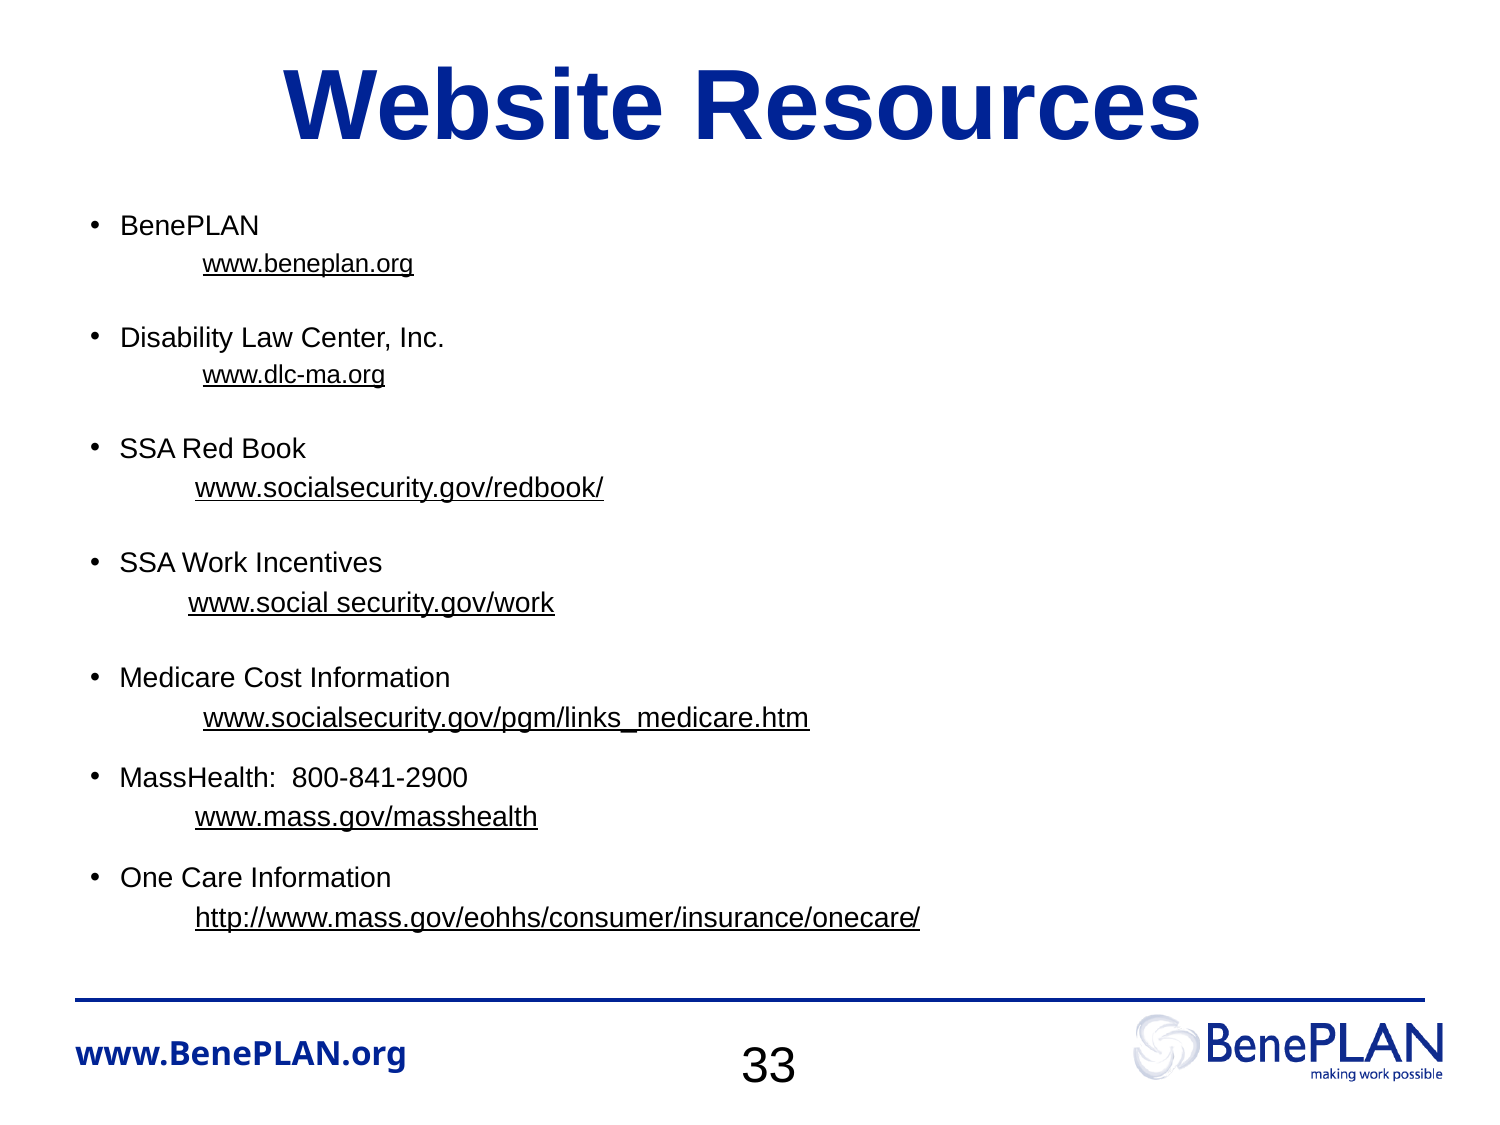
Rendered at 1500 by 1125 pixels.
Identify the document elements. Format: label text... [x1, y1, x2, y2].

list BenePLAN www.beneplan.org Disability Law Center, Inc. www.dlc-ma.org SSA Red Book www.socialsecurity.gov/redbook/ SSA Work Incentives www.social security.gov/work Medicare Cost Information www.socialsecurity.gov/pgm/links_medicare.htm MassHealth: 800-841-2900 www.mass.gov/masshealth One Care Information http://www.mass.gov/eohhs/consumer/insurance/onecare/ [74, 199, 1445, 952]
slide_number 33 [712, 1025, 825, 1088]
title Website Resources [74, 24, 1413, 175]
picture [1112, 1012, 1461, 1088]
